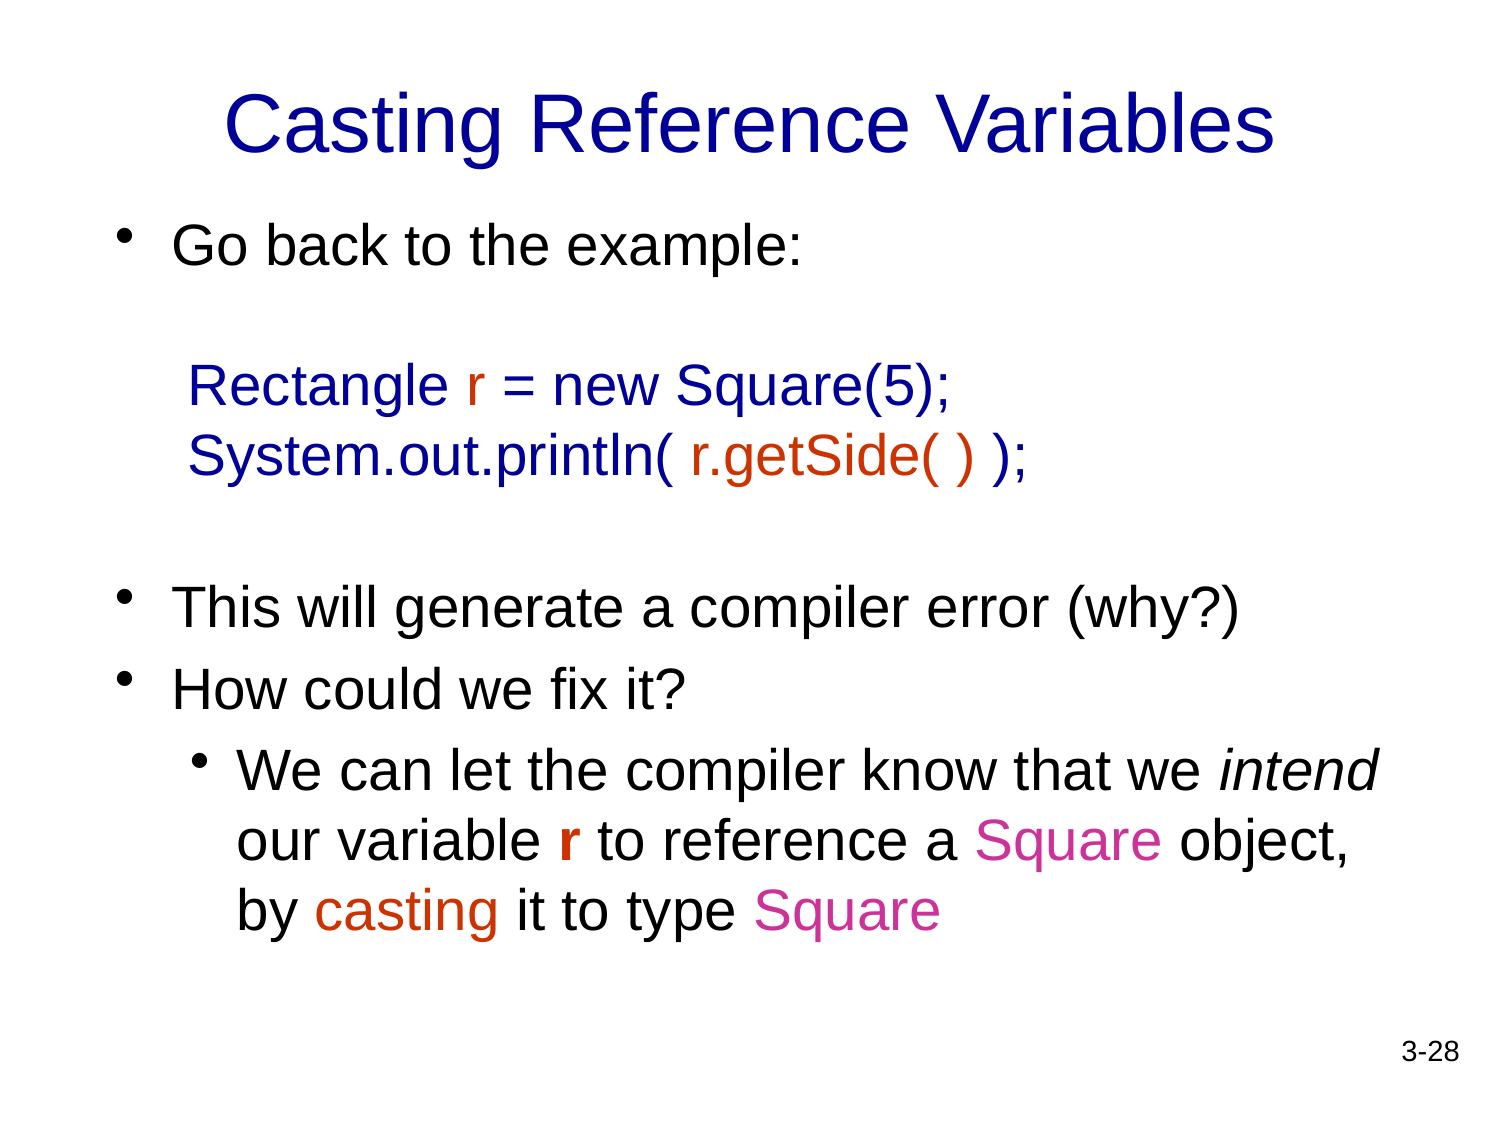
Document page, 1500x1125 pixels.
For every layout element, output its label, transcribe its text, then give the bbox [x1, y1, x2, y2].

title Casting Reference Variables [112, 24, 1388, 199]
slide_number 3-28 [1162, 1024, 1476, 1101]
list Go back to the example: Rectangle r = new Square(5); System.out.println( r.getSide( ) ); This will generate a compiler error (why?) How could we fix it? We can let the compiler know that we intend our variable r to reference a Square object, by casting it to type Square [99, 199, 1413, 1001]
